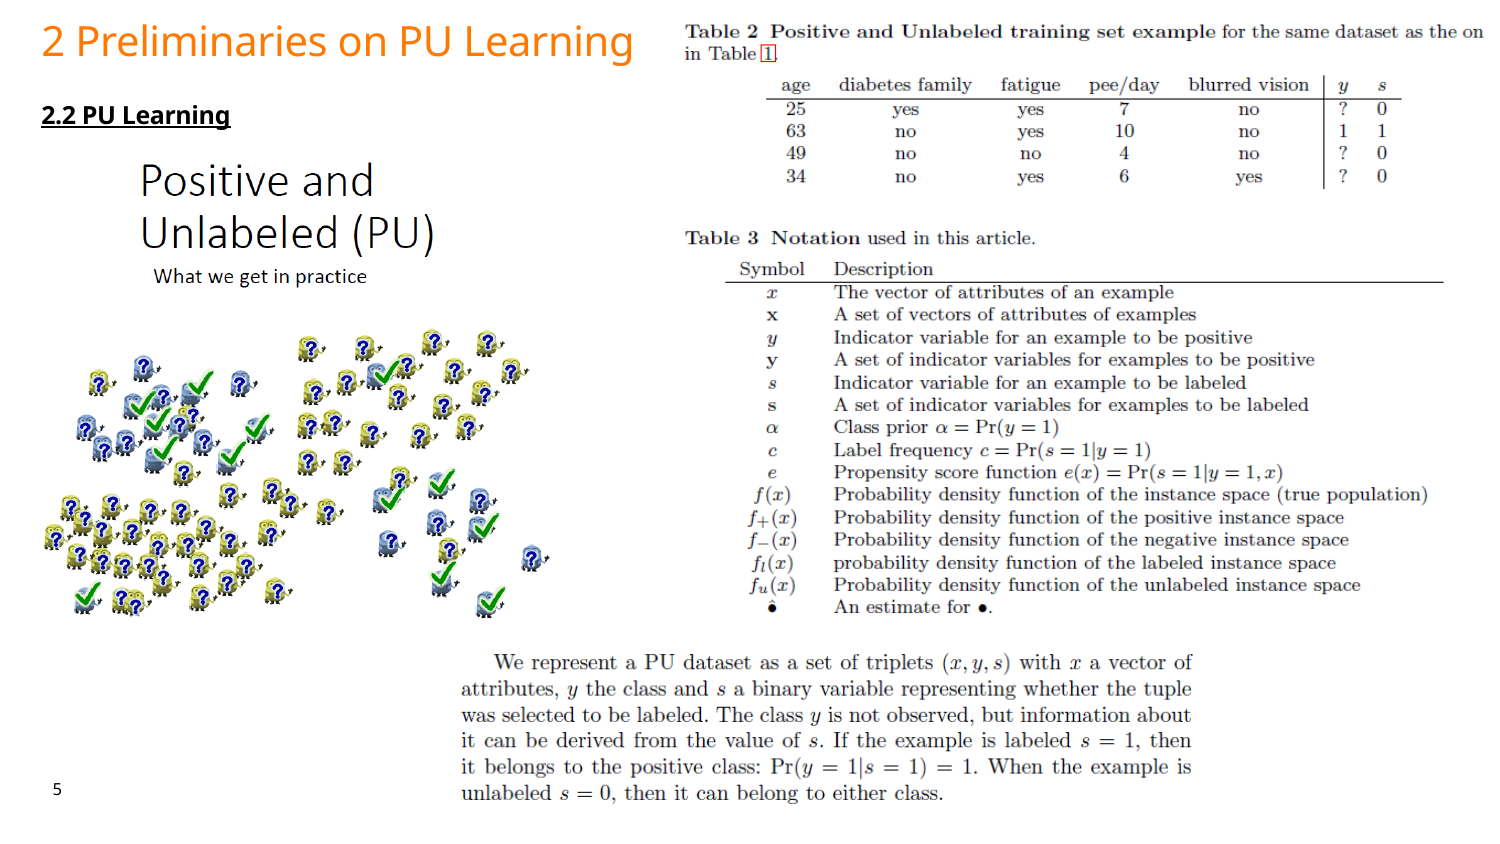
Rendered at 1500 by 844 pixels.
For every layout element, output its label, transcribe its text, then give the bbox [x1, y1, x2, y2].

title 2 Preliminaries on PU Learning [41, 20, 673, 80]
list 2.2 PU Learning [41, 102, 1439, 800]
picture [454, 646, 1198, 805]
picture [678, 8, 1500, 623]
picture [17, 145, 554, 623]
